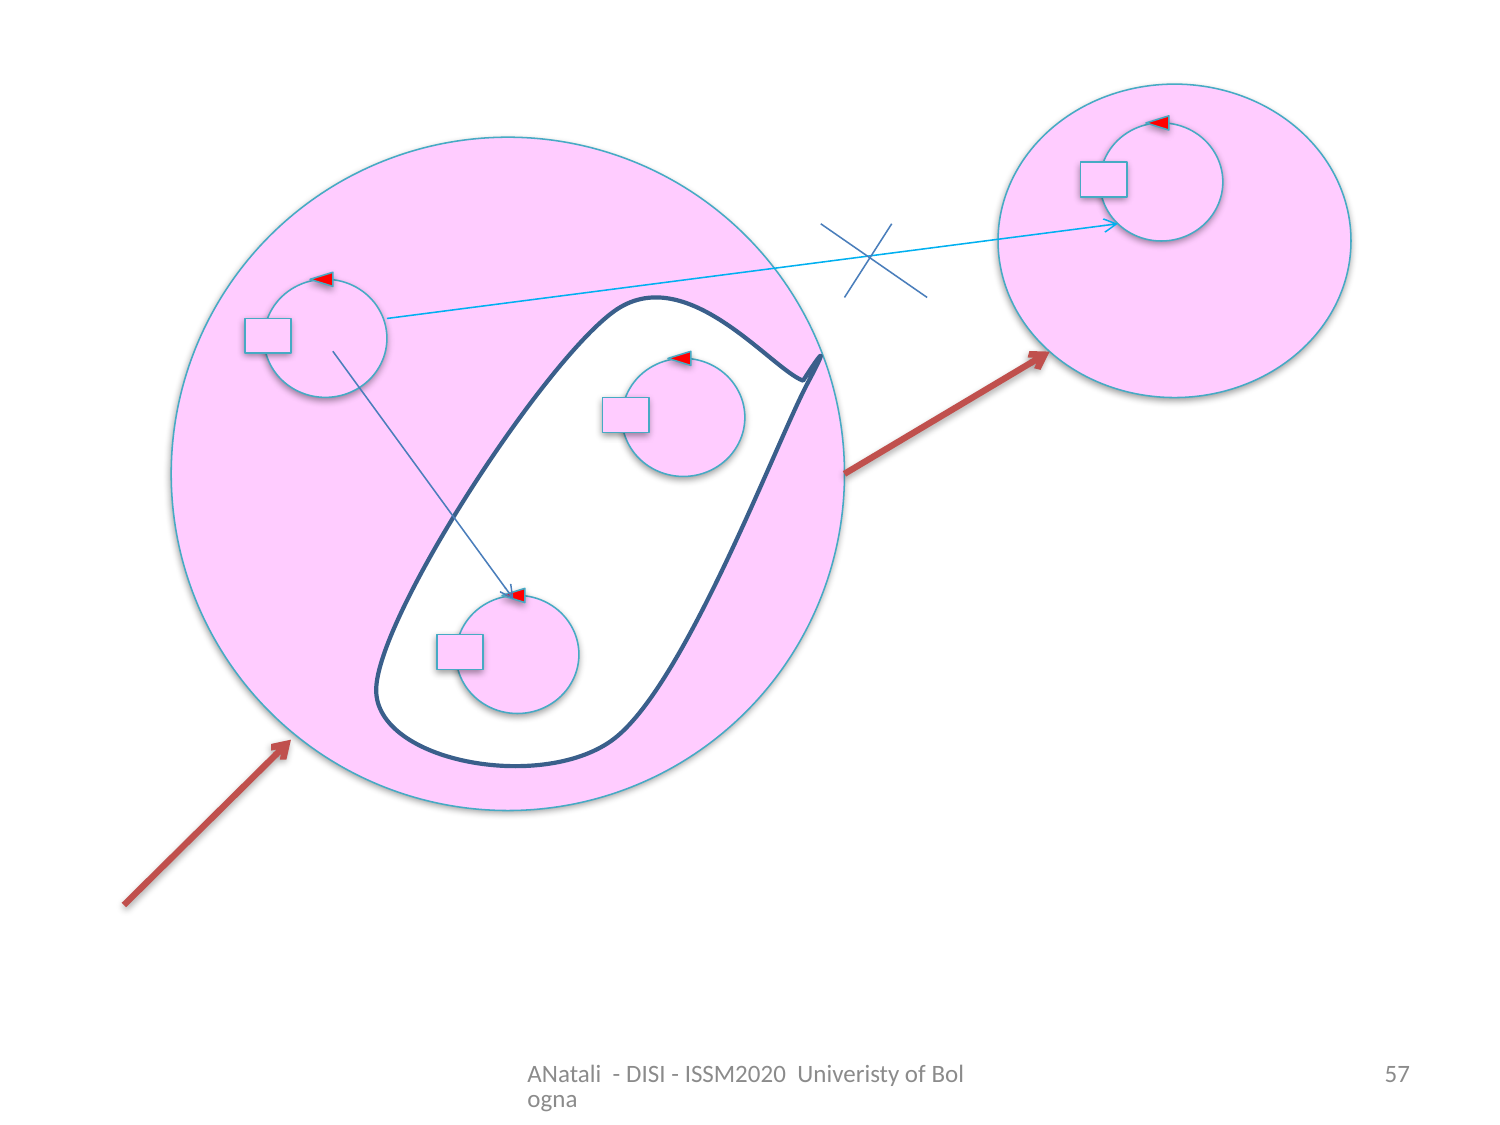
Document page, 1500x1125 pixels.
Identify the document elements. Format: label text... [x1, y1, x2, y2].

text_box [244, 271, 388, 398]
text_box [844, 351, 1050, 475]
text_box [170, 136, 846, 812]
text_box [820, 223, 843, 298]
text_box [893, 223, 928, 298]
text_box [123, 739, 292, 906]
text_box [998, 83, 1352, 399]
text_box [332, 350, 514, 600]
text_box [436, 588, 580, 714]
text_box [844, 223, 892, 298]
slide_number 57 [1074, 1042, 1425, 1103]
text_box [602, 350, 746, 477]
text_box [386, 223, 1119, 319]
text_box [374, 327, 823, 769]
footer ANatali - DISI - ISSM2020 Univeristy of Bologna [512, 1042, 988, 1103]
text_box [1080, 115, 1224, 242]
